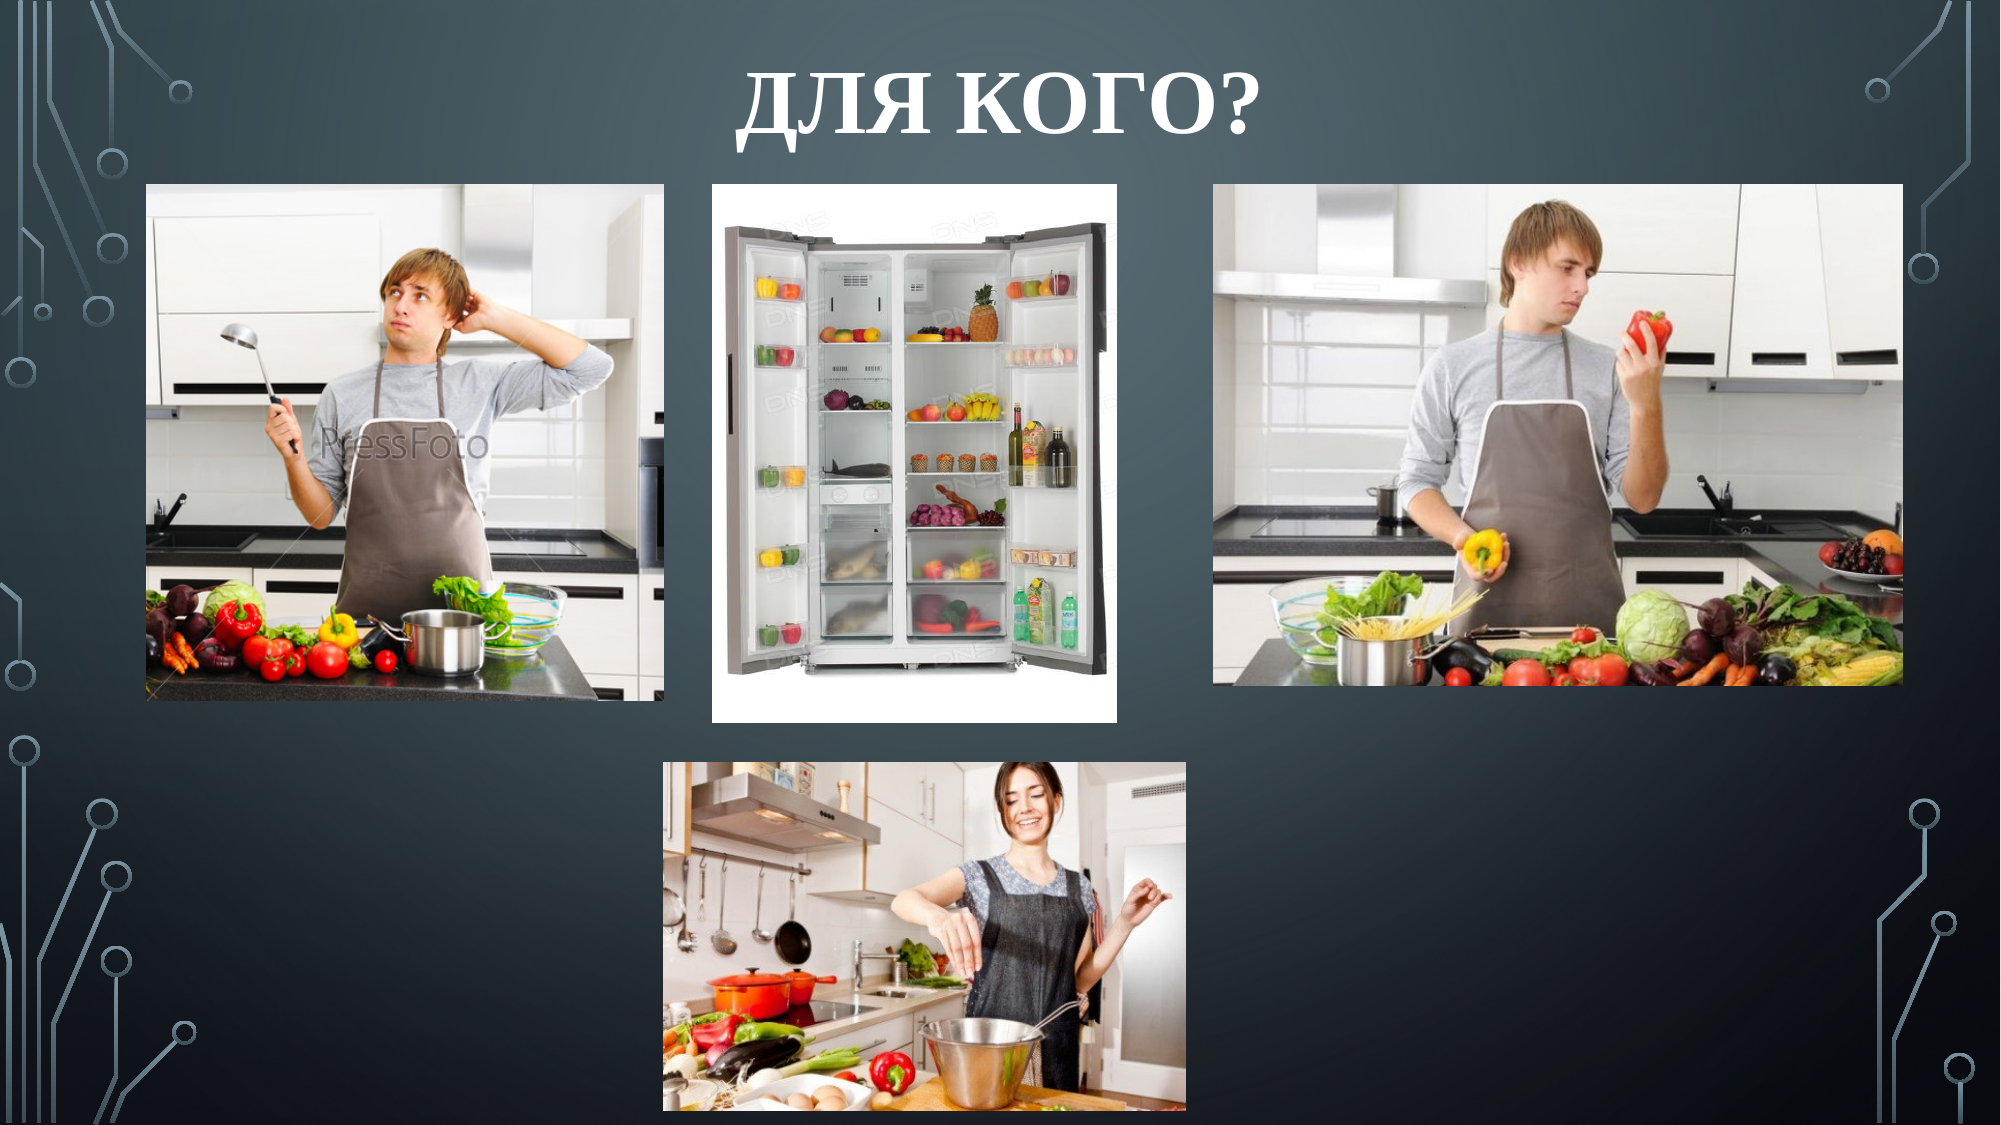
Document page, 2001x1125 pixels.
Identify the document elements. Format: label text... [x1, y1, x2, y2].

picture [146, 183, 664, 702]
picture [662, 762, 1186, 1111]
title Для кого? [187, 14, 1813, 194]
picture [1212, 183, 1903, 686]
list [711, 183, 1117, 723]
